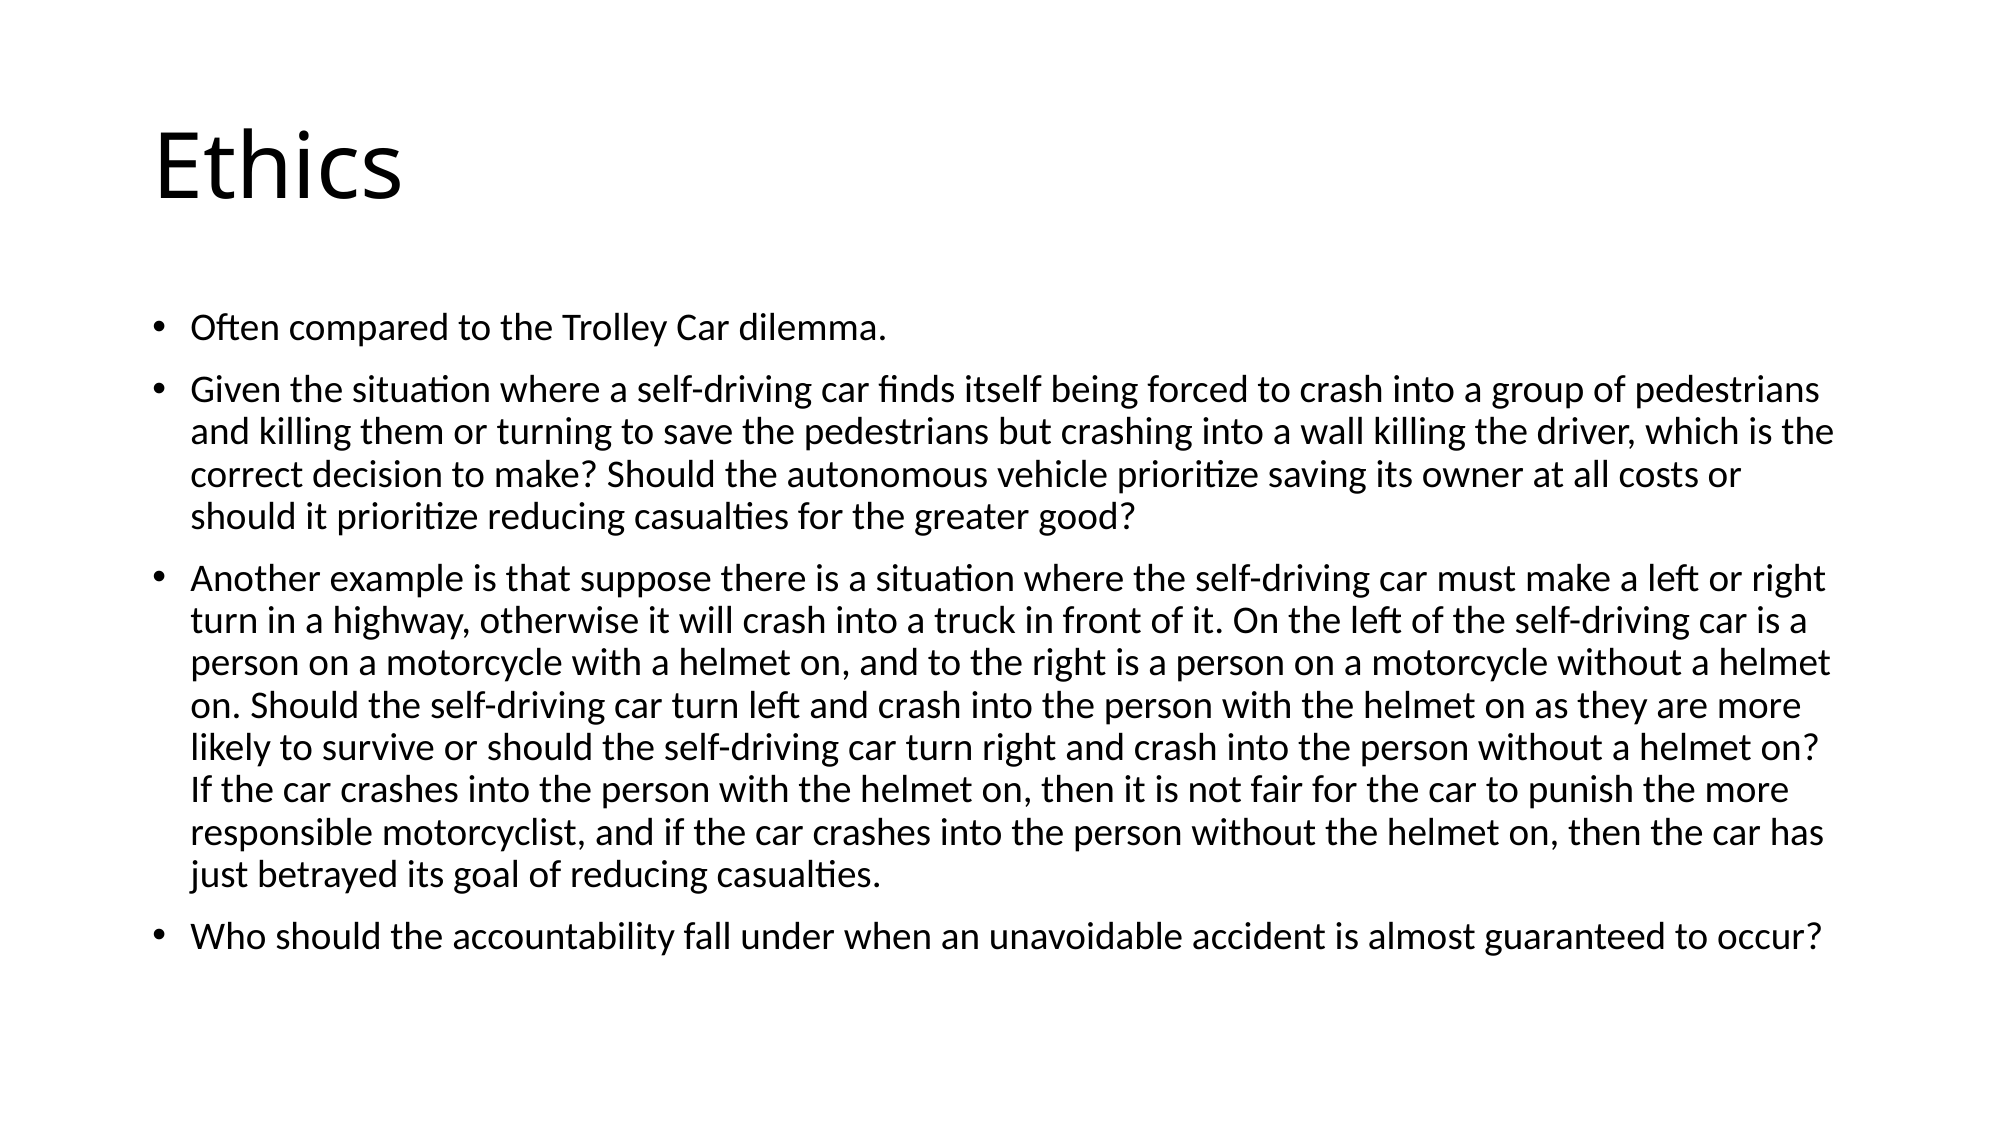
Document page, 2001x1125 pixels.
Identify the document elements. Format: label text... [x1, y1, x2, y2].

list Often compared to the Trolley Car dilemma. Given the situation where a self-driving car finds itself being forced to crash into a group of pedestrians and killing them or turning to save the pedestrians but crashing into a wall killing the driver, which is the correct decision to make? Should the autonomous vehicle prioritize saving its owner at all costs or should it prioritize reducing casualties for the greater good? Another example is that suppose there is a situation where the self-driving car must make a left or right turn in a highway, otherwise it will crash into a truck in front of it. On the left of the self-driving car is a person on a motorcycle with a helmet on, and to the right is a person on a motorcycle without a helmet on. Should the self-driving car turn left and crash into the person with the helmet on as they are more likely to survive or should the self-driving car turn right and crash into the person without a helmet on? If the car crashes into the person with the helmet on, then it is not fair for the car to punish the more responsible motorcyclist, and if the car crashes into the person without the helmet on, then the car has just betrayed its goal of reducing casualties. Who should the accountability fall under when an unavoidable accident is almost guaranteed to occur? [137, 299, 1863, 1014]
title Ethics [137, 59, 1863, 278]
